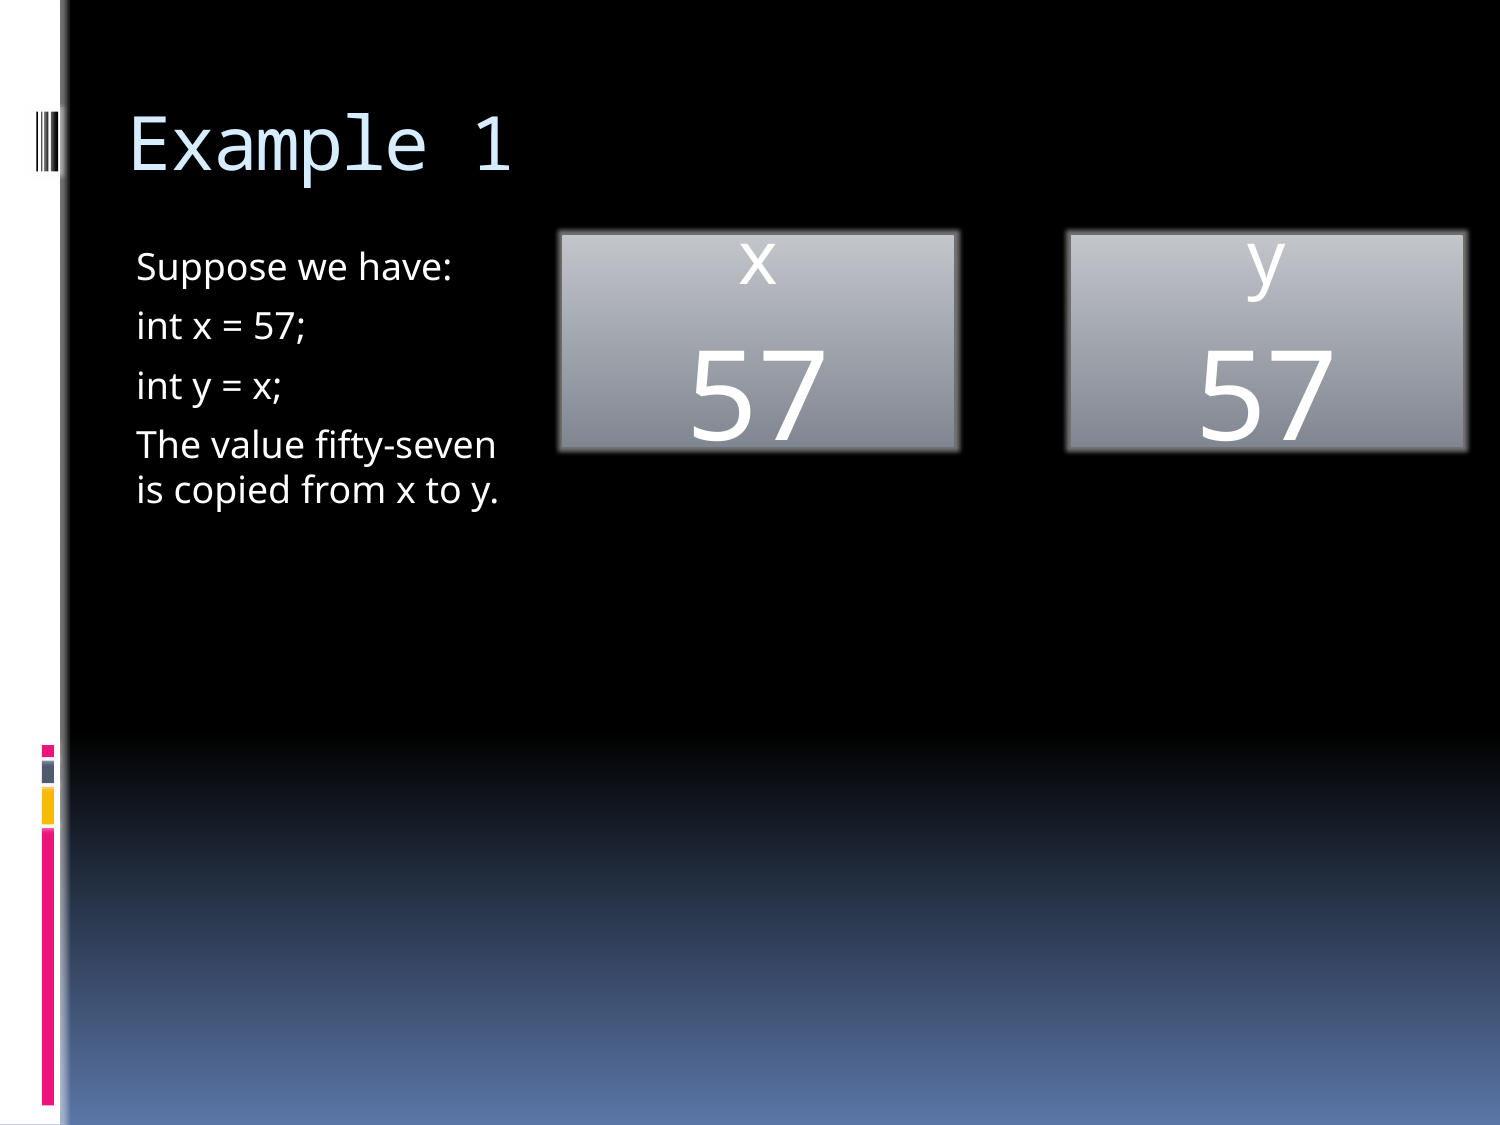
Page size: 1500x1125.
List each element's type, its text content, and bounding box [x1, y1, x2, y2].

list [561, 234, 1463, 1076]
title Example 1 [112, 44, 1463, 236]
list Suppose we have: int x = 57; int y = x; The value fifty-seven is copied from x to y. [112, 235, 525, 986]
